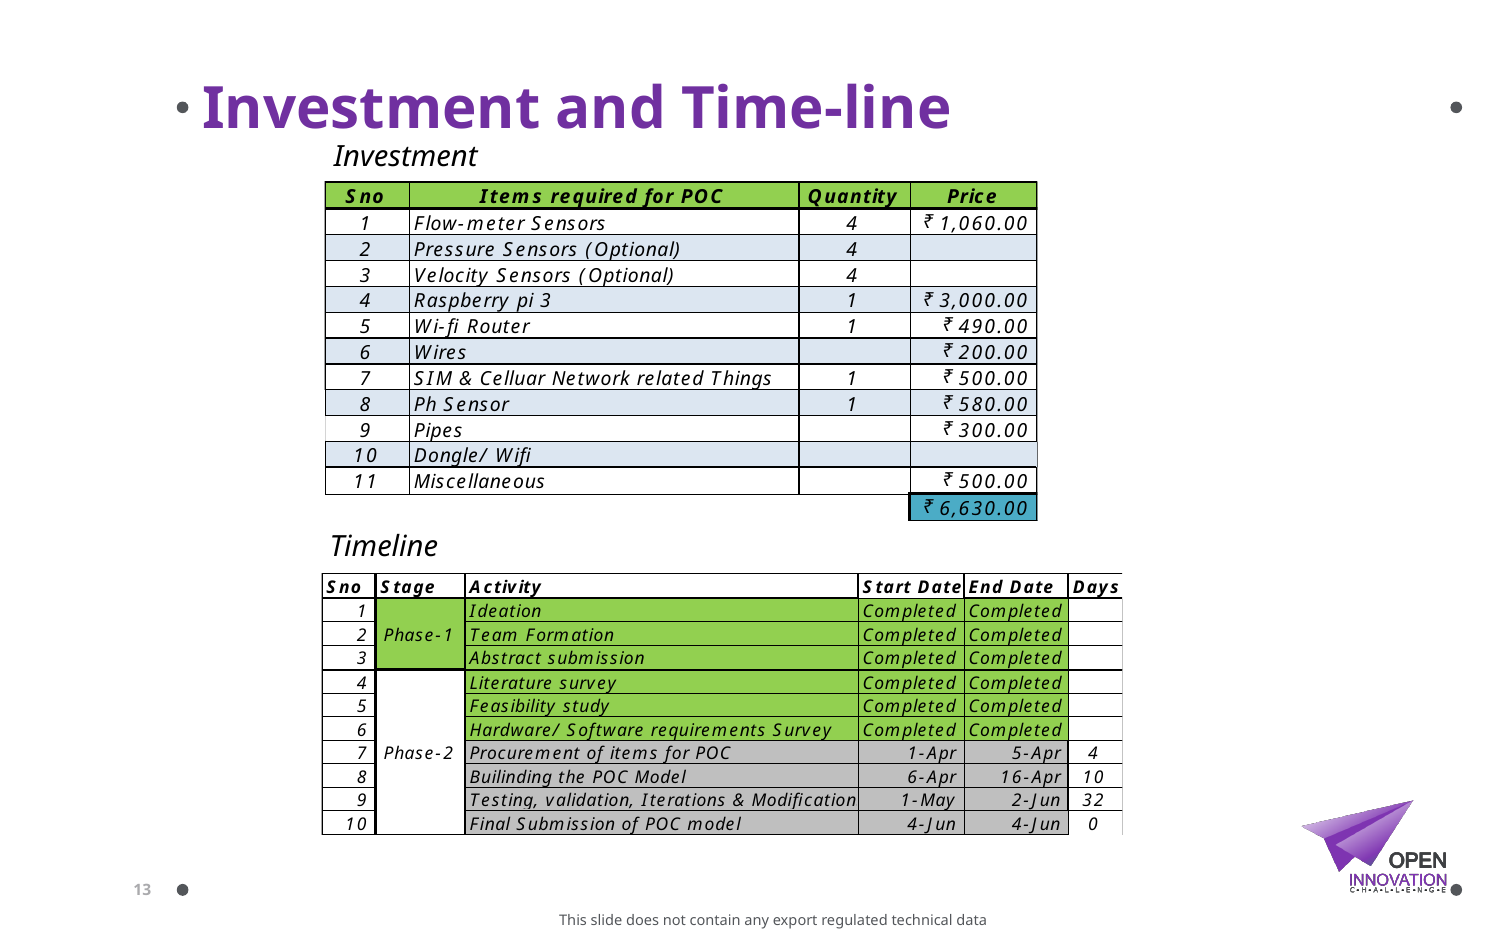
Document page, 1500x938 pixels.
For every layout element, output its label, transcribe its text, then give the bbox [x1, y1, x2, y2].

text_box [321, 572, 1124, 837]
picture [1301, 800, 1453, 899]
slide_number 13 [133, 881, 172, 899]
text_box Investment [333, 141, 478, 173]
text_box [324, 180, 1039, 523]
title Investment and Time-line [202, 77, 1429, 148]
text_box Timeline [329, 532, 439, 564]
